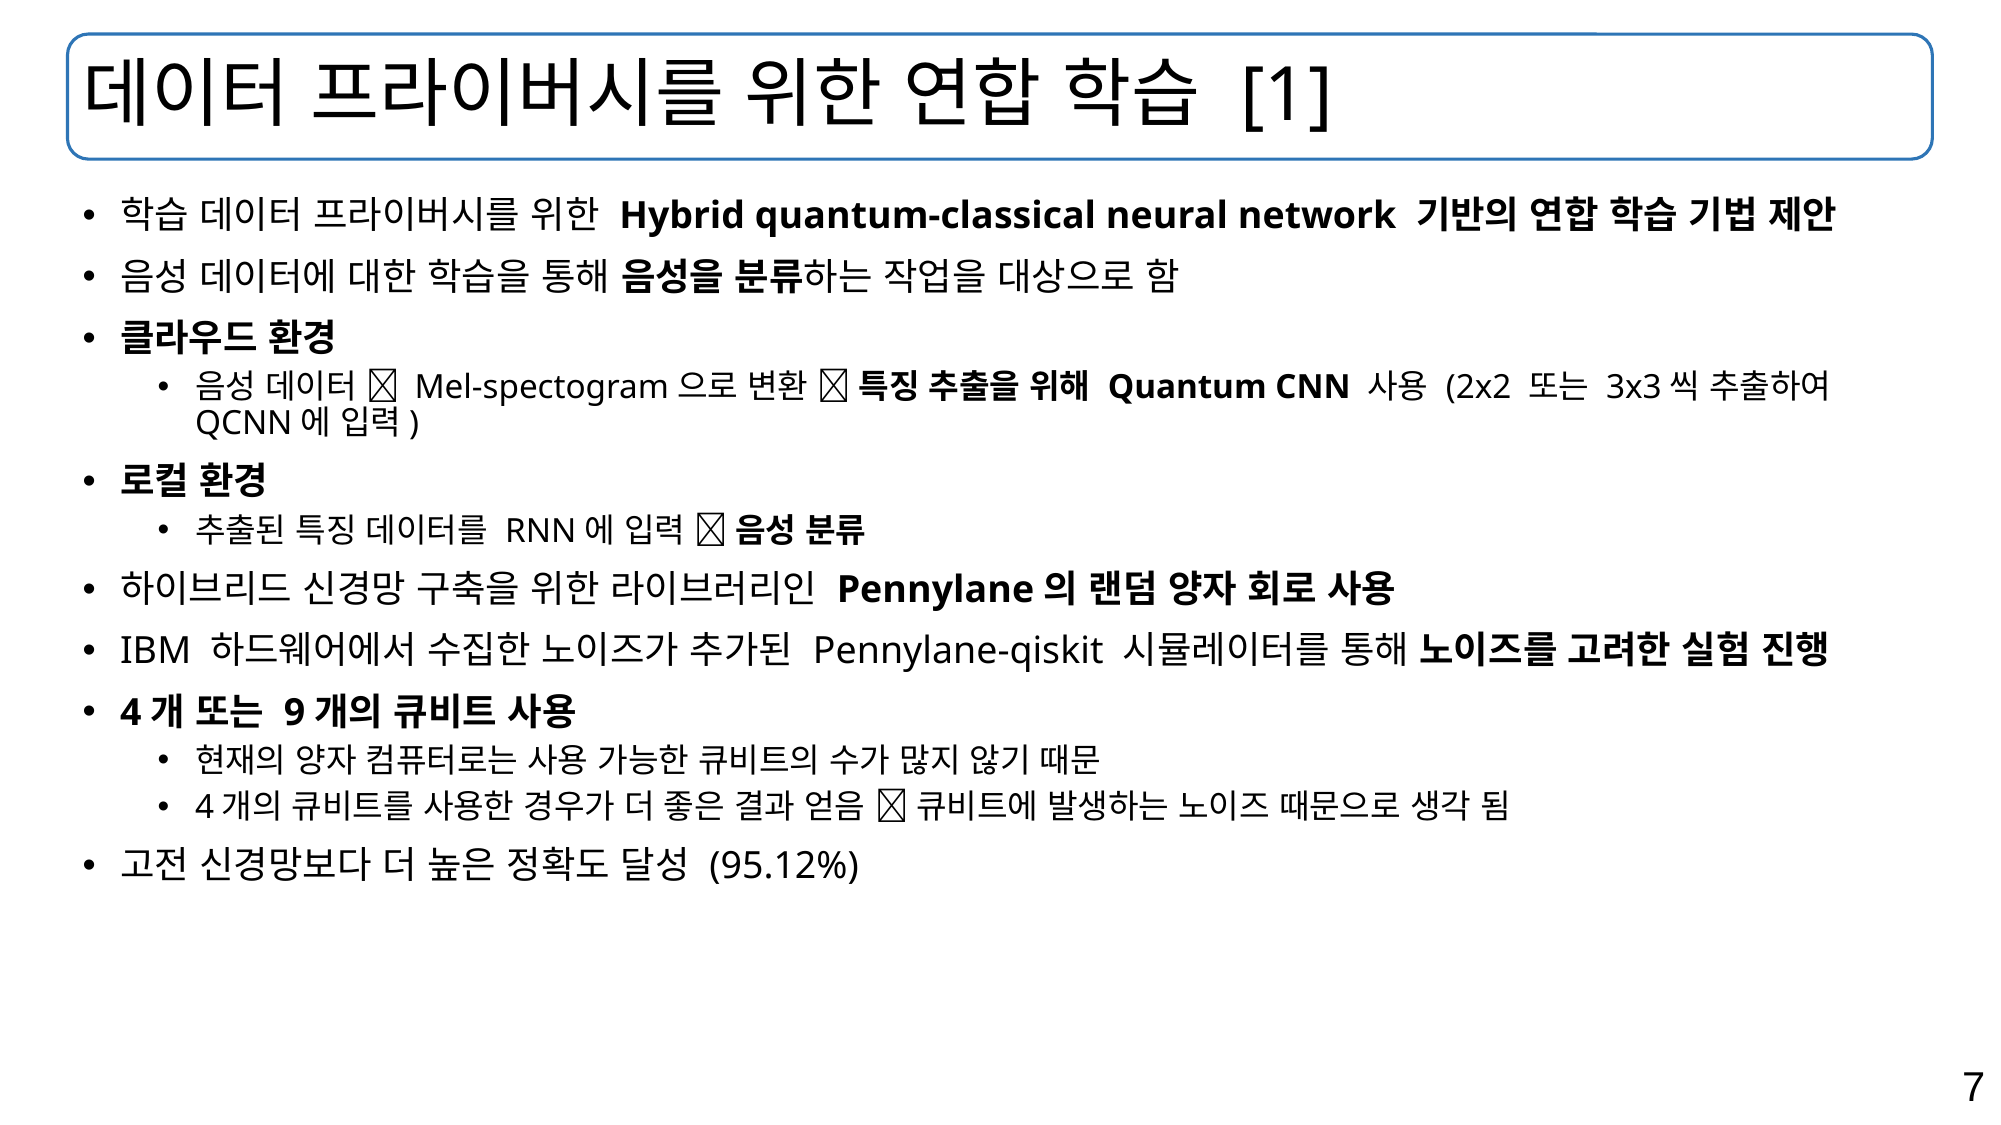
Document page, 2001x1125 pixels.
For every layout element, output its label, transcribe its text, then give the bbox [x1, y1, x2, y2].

list 학습 데이터 프라이버시를 위한 Hybrid quantum-classical neural network 기반의 연합 학습 기법 제안 음성 데이터에 대한 학습을 통해 음성을 분류하는 작업을 대상으로 함 클라우드 환경 음성 데이터  Mel-spectogram으로 변환  특징 추출을 위해 Quantum CNN 사용 (2x2 또는 3x3씩 추출하여 QCNN에 입력) 로컬 환경 추출된 특징 데이터를 RNN에 입력  음성 분류 하이브리드 신경망 구축을 위한 라이브러리인 Pennylane의 랜덤 양자 회로 사용 IBM 하드웨어에서 수집한 노이즈가 추가된 Pennylane-qiskit 시뮬레이터를 통해 노이즈를 고려한 실험 진행 4개 또는 9개의 큐비트 사용 현재의 양자 컴퓨터로는 사용 가능한 큐비트의 수가 많지 않기 때문 4개의 큐비트를 사용한 경우가 더 좋은 결과 얻음  큐비트에 발생하는 노이즈 때문으로 생각 됨 고전 신경망보다 더 높은 정확도 달성 (95.12%) [67, 189, 1933, 1019]
title 데이터 프라이버시를 위한 연합 학습 [1] [67, 34, 1933, 160]
